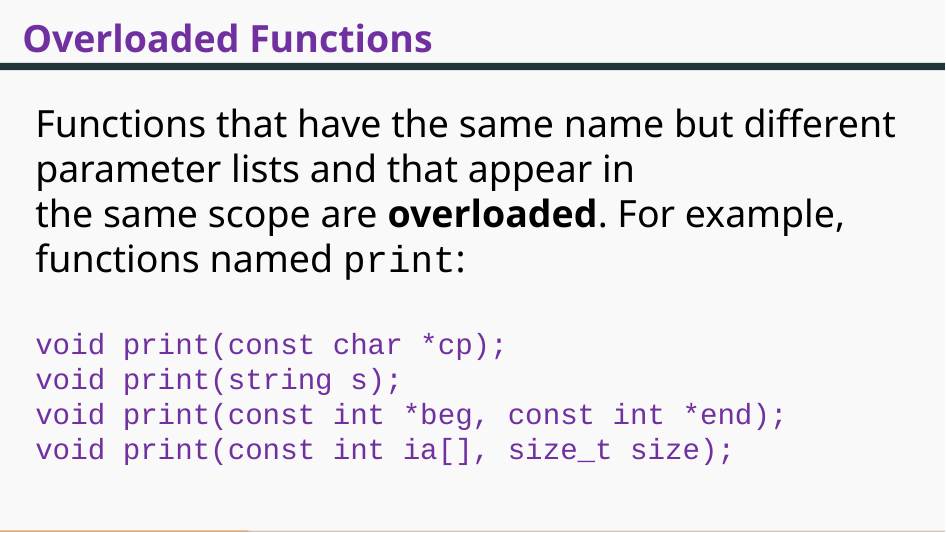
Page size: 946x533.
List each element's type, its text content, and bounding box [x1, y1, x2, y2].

text_box Functions that have the same name but different parameter lists and that appear in the same scope are overloaded. For example, functions named print: void print(const char *cp); void print(string s); void print(const int *beg, const int *end); void print(const int ia[], size_t size); [35, 98, 908, 466]
title Overloaded Functions [20, 12, 602, 104]
